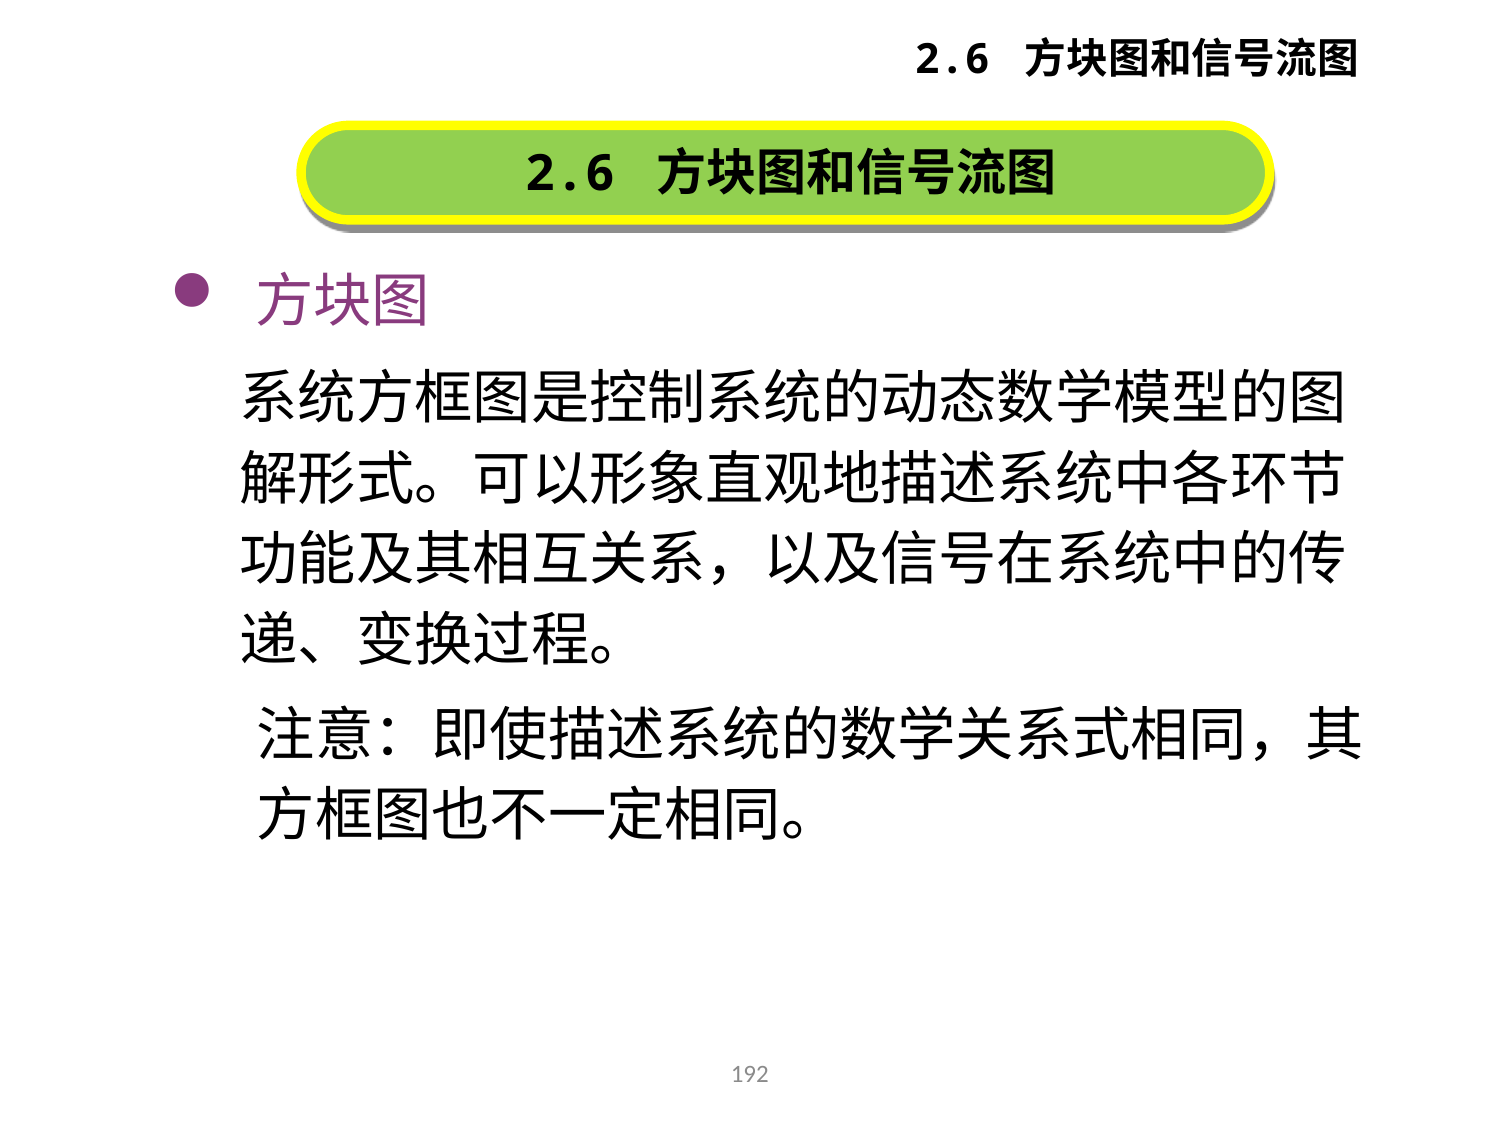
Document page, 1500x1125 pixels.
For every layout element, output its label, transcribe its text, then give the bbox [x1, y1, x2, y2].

text_box 2.6 方块图和信号流图 [359, 144, 1223, 208]
text_box [301, 125, 1270, 220]
text_box 2.6 方块图和信号流图 [773, 34, 1500, 90]
text_box 方块图 [155, 255, 445, 341]
text_box 系统方框图是控制系统的动态数学模型的图解形式。可以形象直观地描述系统中各环节功能及其相互关系，以及信号在系统中的传递、变换过程。 [225, 342, 1388, 680]
footer 192 [512, 1042, 988, 1103]
text_box 注意：即使描述系统的数学关系式相同，其方框图也不一定相同。 [242, 679, 1388, 855]
